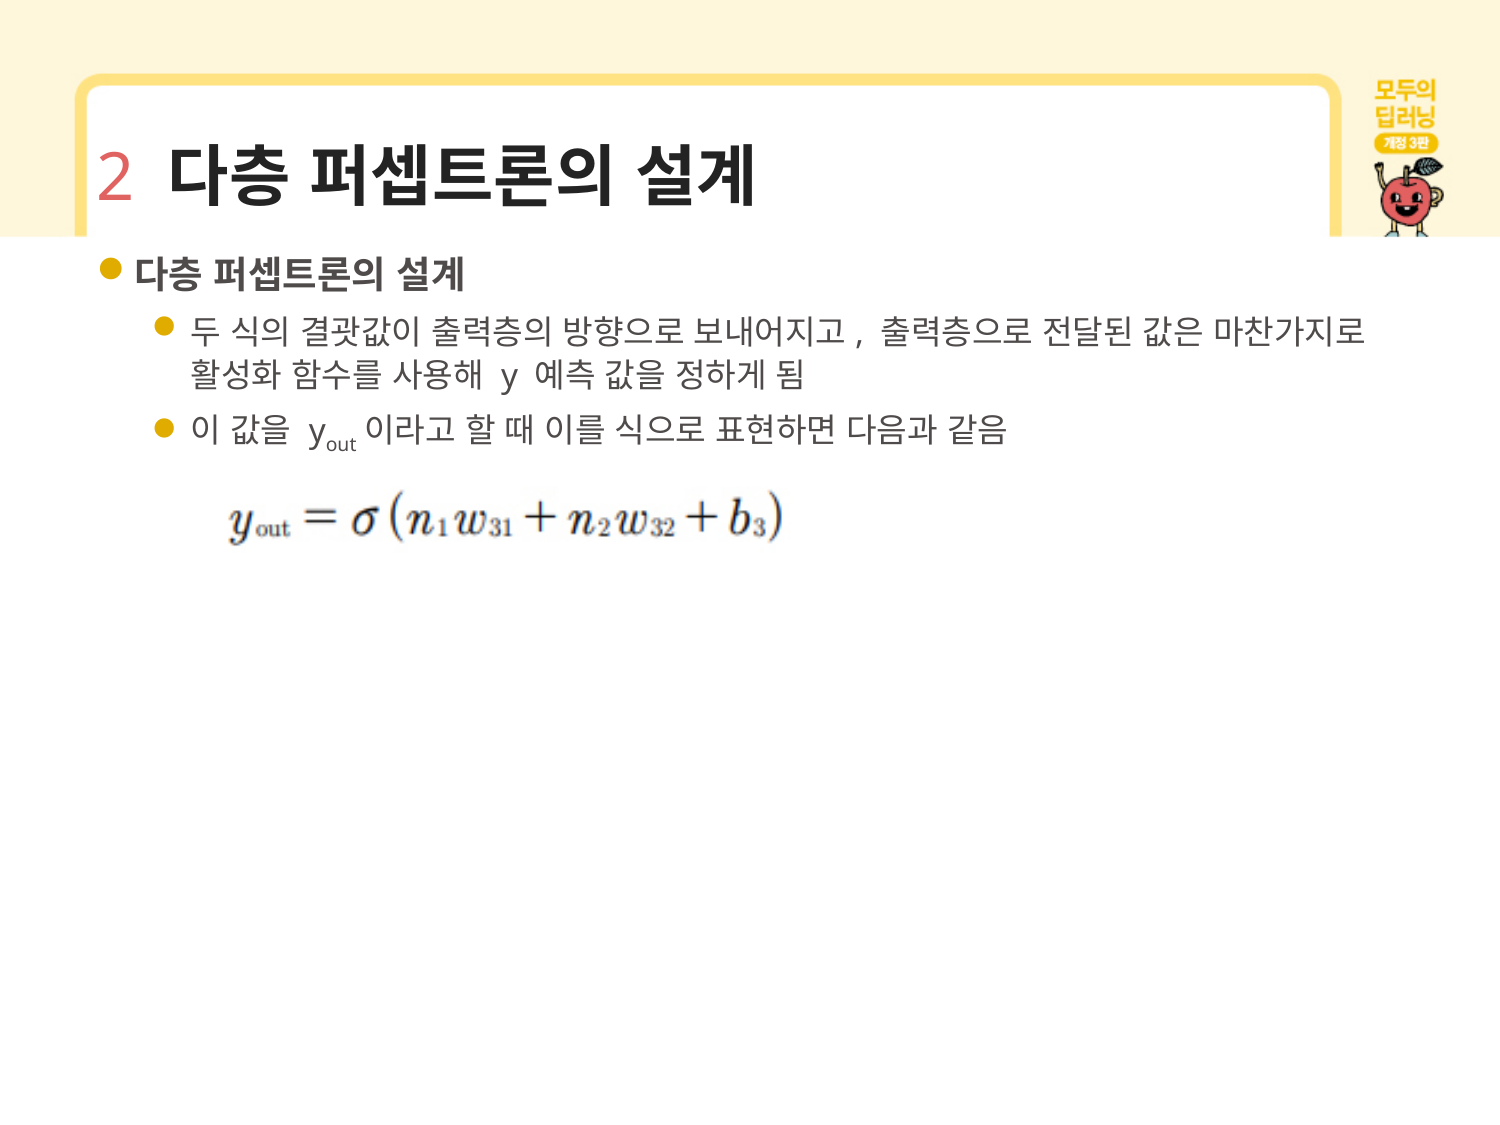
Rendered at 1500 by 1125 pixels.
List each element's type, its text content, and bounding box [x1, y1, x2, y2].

title 2 다층 퍼셉트론의 설계 [81, 90, 1412, 222]
picture [0, 0, 1500, 1125]
list 다층 퍼셉트론의 설계 두 식의 결괏값이 출력층의 방향으로 보내어지고, 출력층으로 전달된 값은 마찬가지로 활성화 함수를 사용해 y 예측 값을 정하게 됨 이 값을 yout이라고 할 때 이를 식으로 표현하면 다음과 같음 [81, 239, 1412, 1054]
